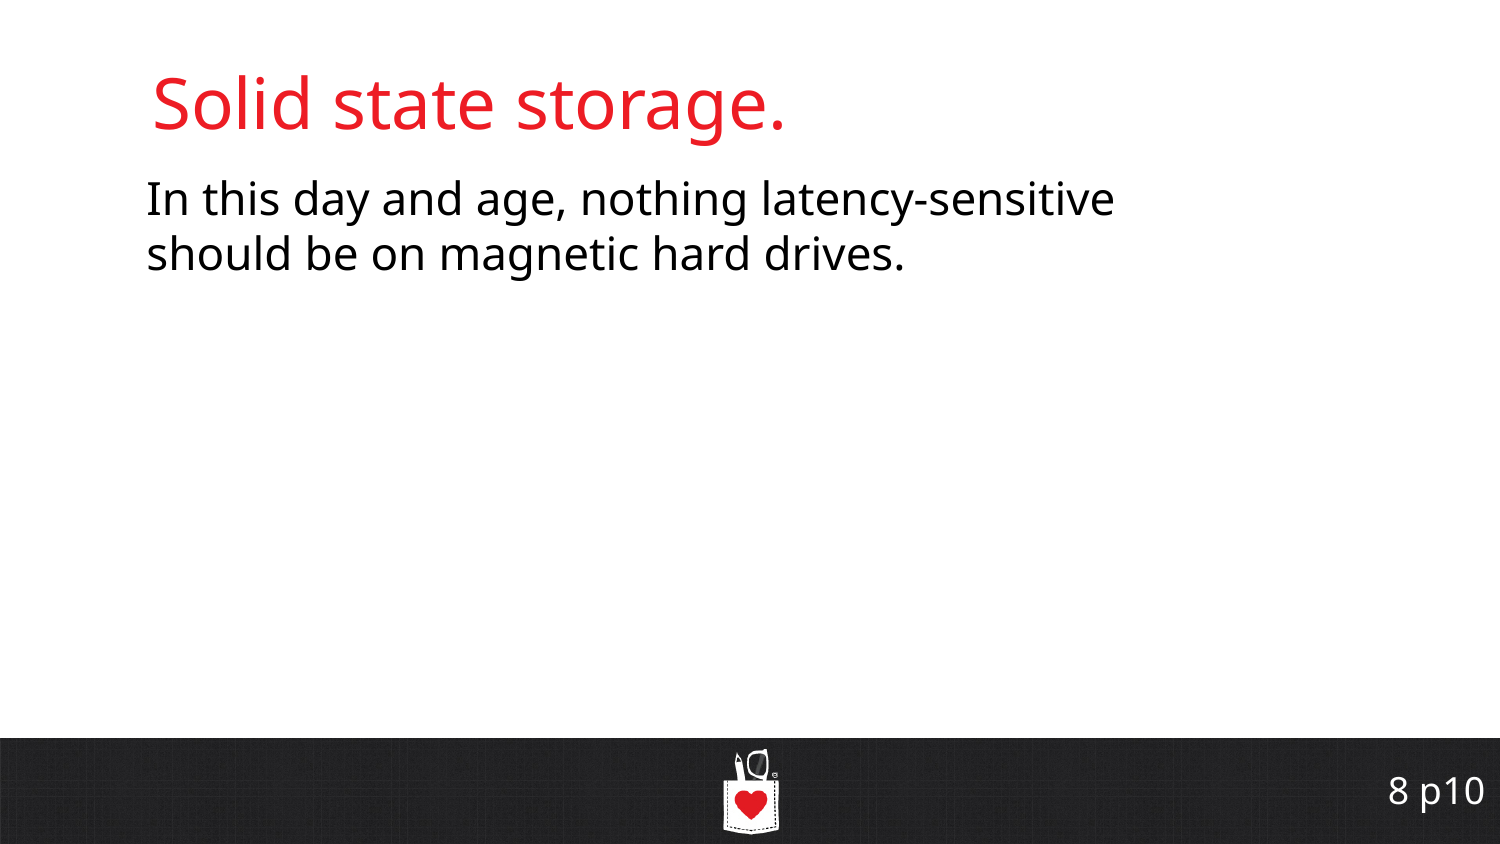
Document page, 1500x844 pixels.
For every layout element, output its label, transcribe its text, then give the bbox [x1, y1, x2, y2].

list In this day and age, nothing latency-sensitive should be on magnetic hard drives. [146, 169, 1354, 697]
title Solid state storage. [146, 65, 1354, 138]
picture [0, 0, 1500, 844]
